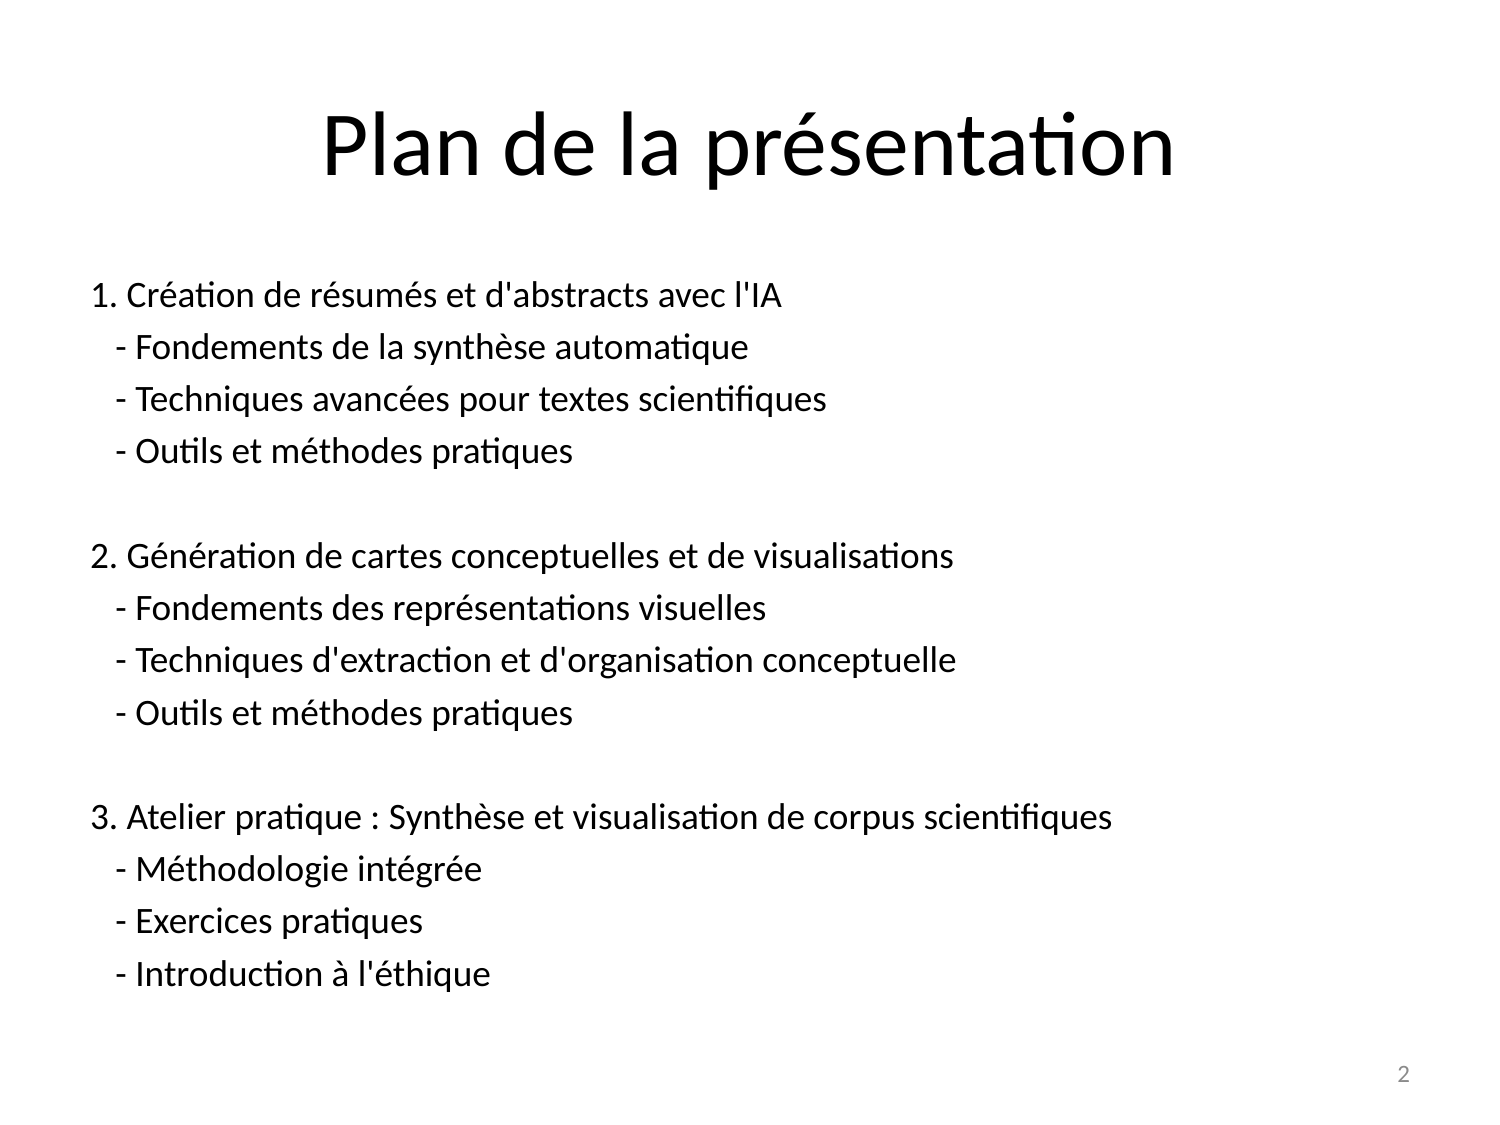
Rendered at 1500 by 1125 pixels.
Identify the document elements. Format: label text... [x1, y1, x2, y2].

list 1. Création de résumés et d'abstracts avec l'IA - Fondements de la synthèse automatique - Techniques avancées pour textes scientifiques - Outils et méthodes pratiques 2. Génération de cartes conceptuelles et de visualisations - Fondements des représentations visuelles - Techniques d'extraction et d'organisation conceptuelle - Outils et méthodes pratiques 3. Atelier pratique : Synthèse et visualisation de corpus scientifiques - Méthodologie intégrée - Exercices pratiques - Introduction à l'éthique [75, 262, 1425, 1005]
slide_number 2 [1074, 1042, 1425, 1103]
title Plan de la présentation [75, 45, 1425, 233]
